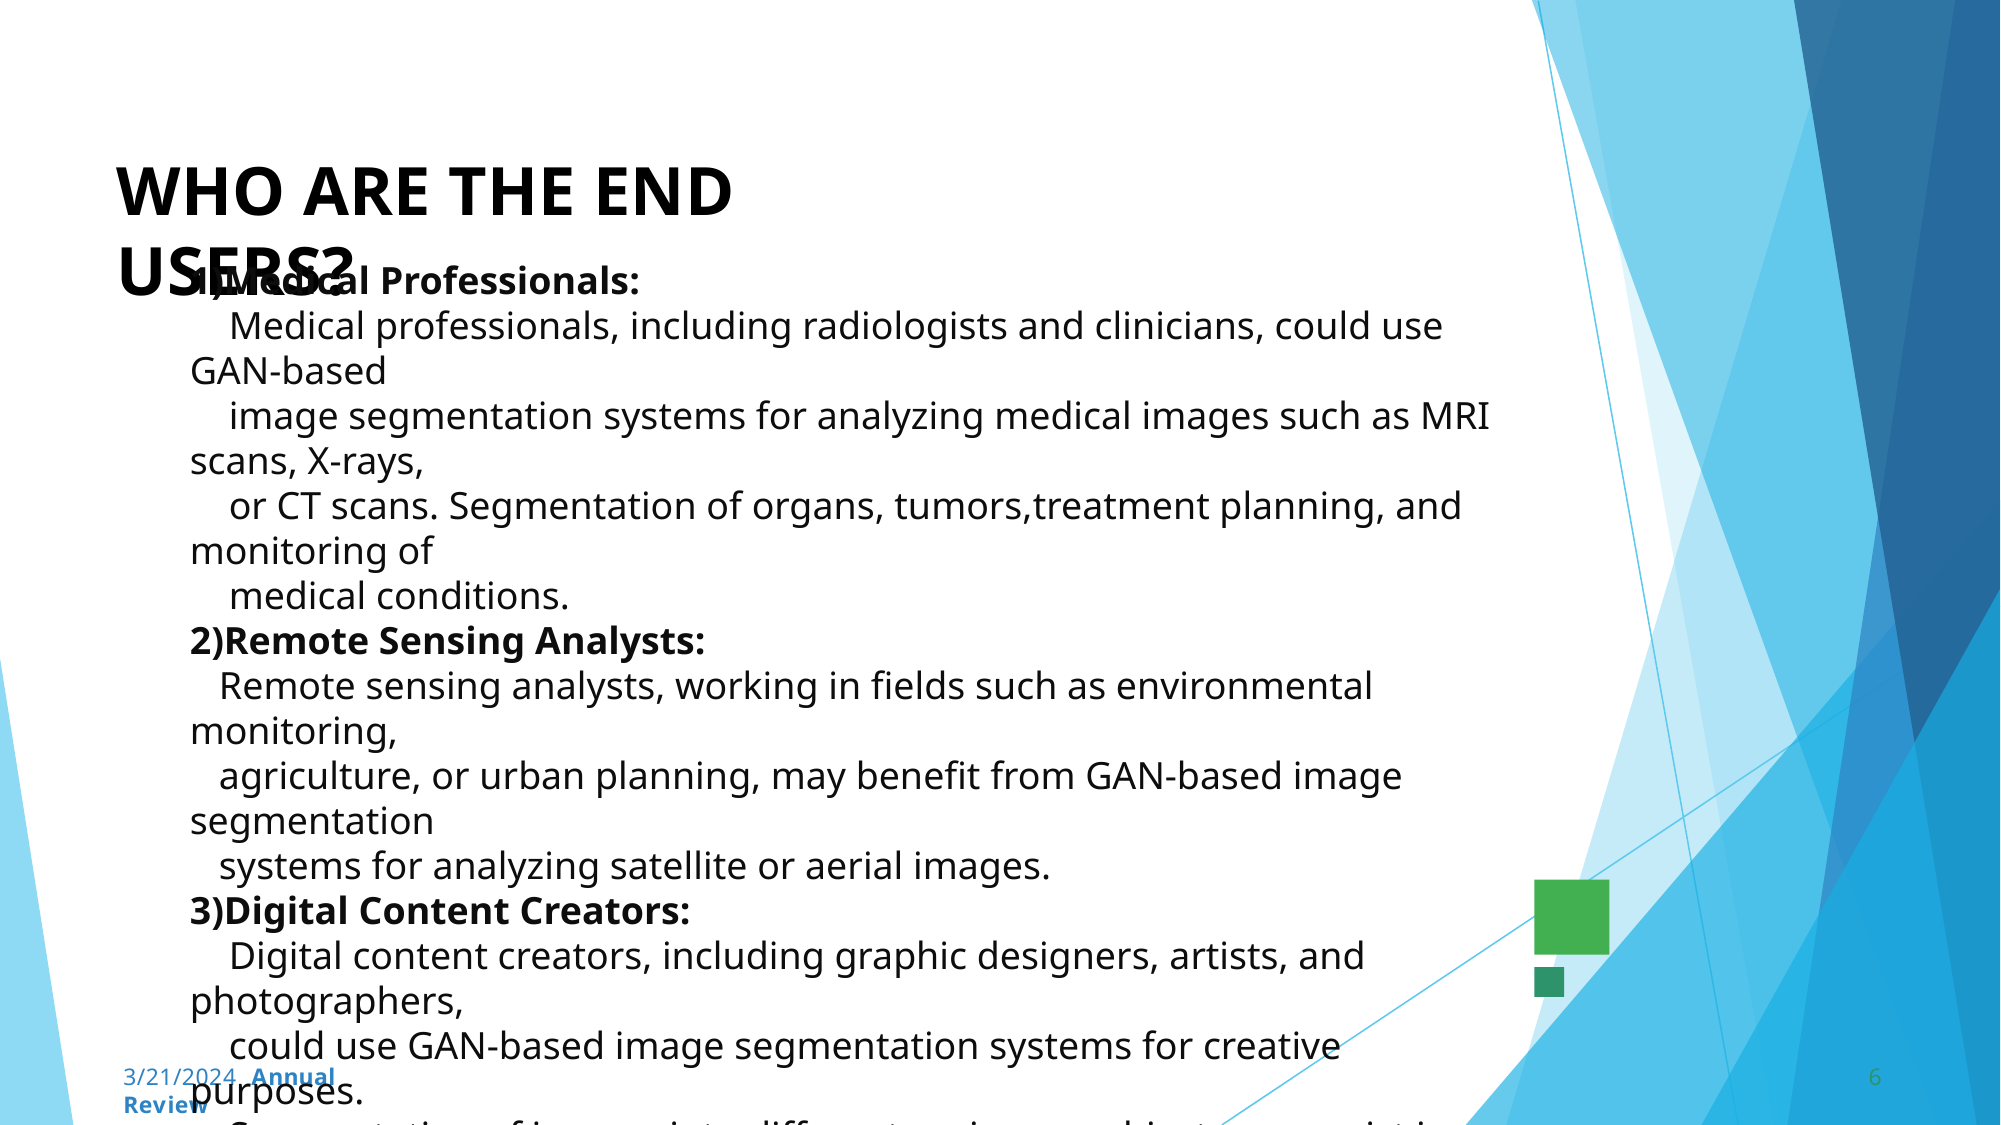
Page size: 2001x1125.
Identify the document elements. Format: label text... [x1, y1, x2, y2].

slide_number 6 [1862, 1061, 1888, 1125]
text_box 3/21/2024 Annual Review [121, 1101, 174, 1118]
title WHO ARE THE END USERS? [114, 146, 938, 337]
picture [118, 1012, 477, 1093]
text_box 1)Medical Professionals: Medical professionals, including radiologists and clinicians, could use GAN-based image segmentation systems for analyzing medical images such as MRI scans, X-rays, or CT scans. Segmentation of organs, tumors,treatment planning, and monitoring of medical conditions. 2)Remote Sensing Analysts: Remote sensing analysts, working in fields such as environmental monitoring, agriculture, or urban planning, may benefit from GAN-based image segmentation systems for analyzing satellite or aerial images. 3)Digital Content Creators: Digital content creators, including graphic designers, artists, and photographers, could use GAN-based image segmentation systems for creative purposes. Segmentation of images into different regions or objects can assist in compositing. 4)Biomedical Researchers: Biomedical researchers and scientists could employ GAN-based image segmentation systems for analyzing microscopy images, histopathology slides, or cellular images. Accurate segmentation of cells, tissues, or structures can facilitate research in areas such as cancer biology, neuroscience, and drug discovery. [174, 249, 1535, 1125]
text_box [1535, 879, 1610, 955]
text_box [1535, 967, 1565, 997]
